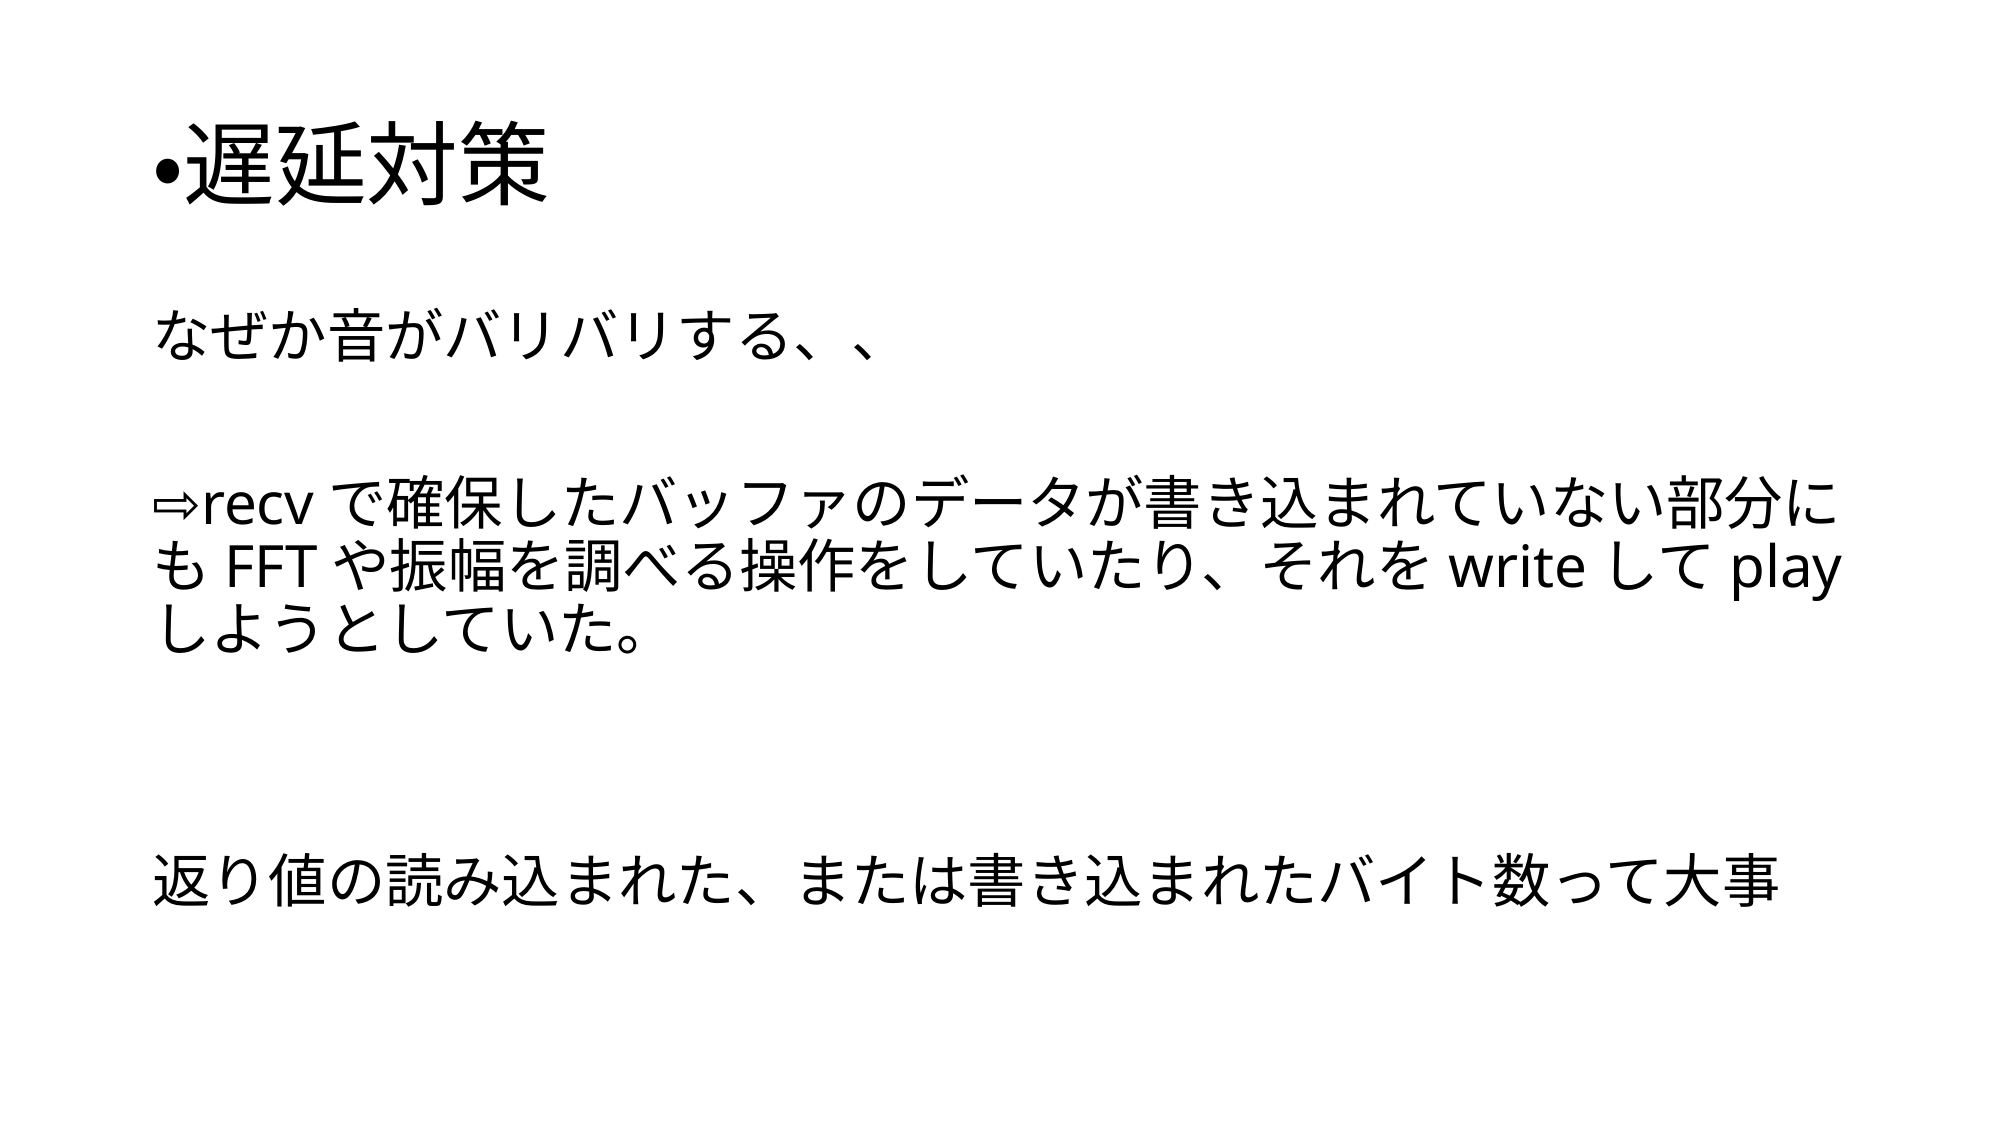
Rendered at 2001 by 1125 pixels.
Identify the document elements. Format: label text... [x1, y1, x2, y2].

list なぜか音がバリバリする、、 ⇨recvで確保したバッファのデータが書き込まれていない部分にもFFTや振幅を調べる操作をしていたり、それをwriteしてplayしようとしていた。 返り値の読み込まれた、または書き込まれたバイト数って大事 [137, 299, 1863, 1014]
title ・遅延対策 [137, 59, 1863, 278]
